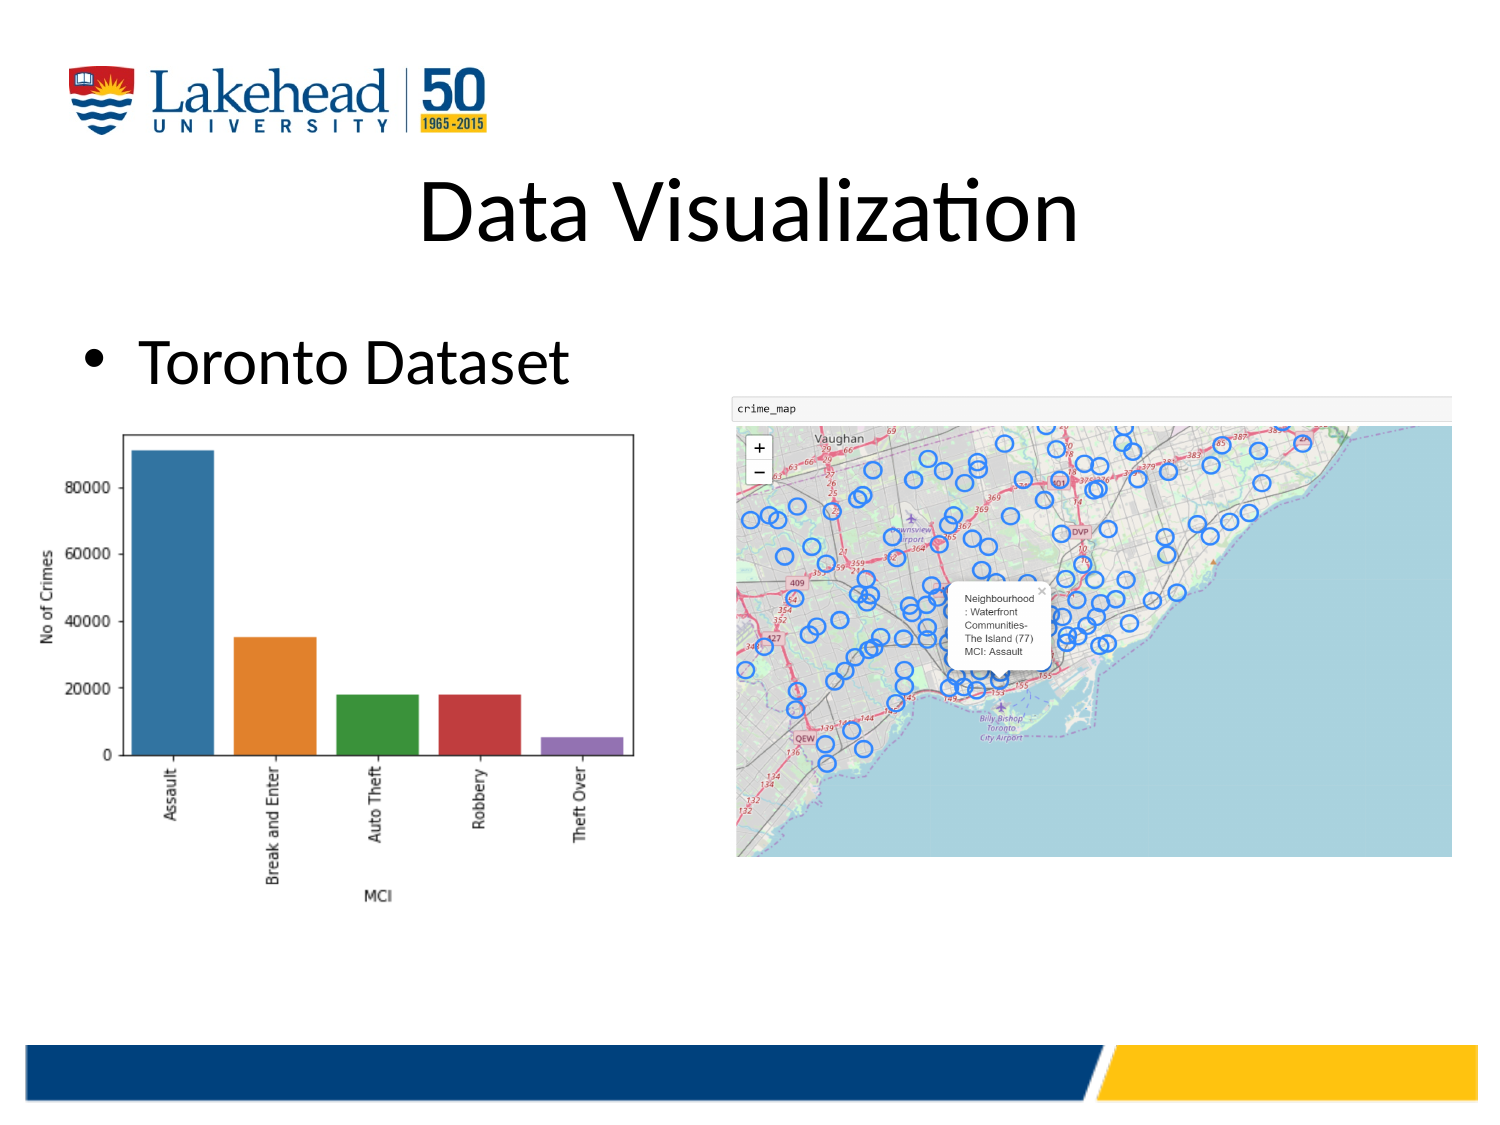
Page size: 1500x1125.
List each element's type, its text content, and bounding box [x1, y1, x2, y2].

picture [0, 418, 686, 915]
picture [24, 1045, 1478, 1105]
picture [69, 66, 487, 135]
picture [730, 396, 1452, 857]
title Data Visualization [74, 141, 1426, 309]
list Toronto Dataset [74, 309, 1426, 1053]
